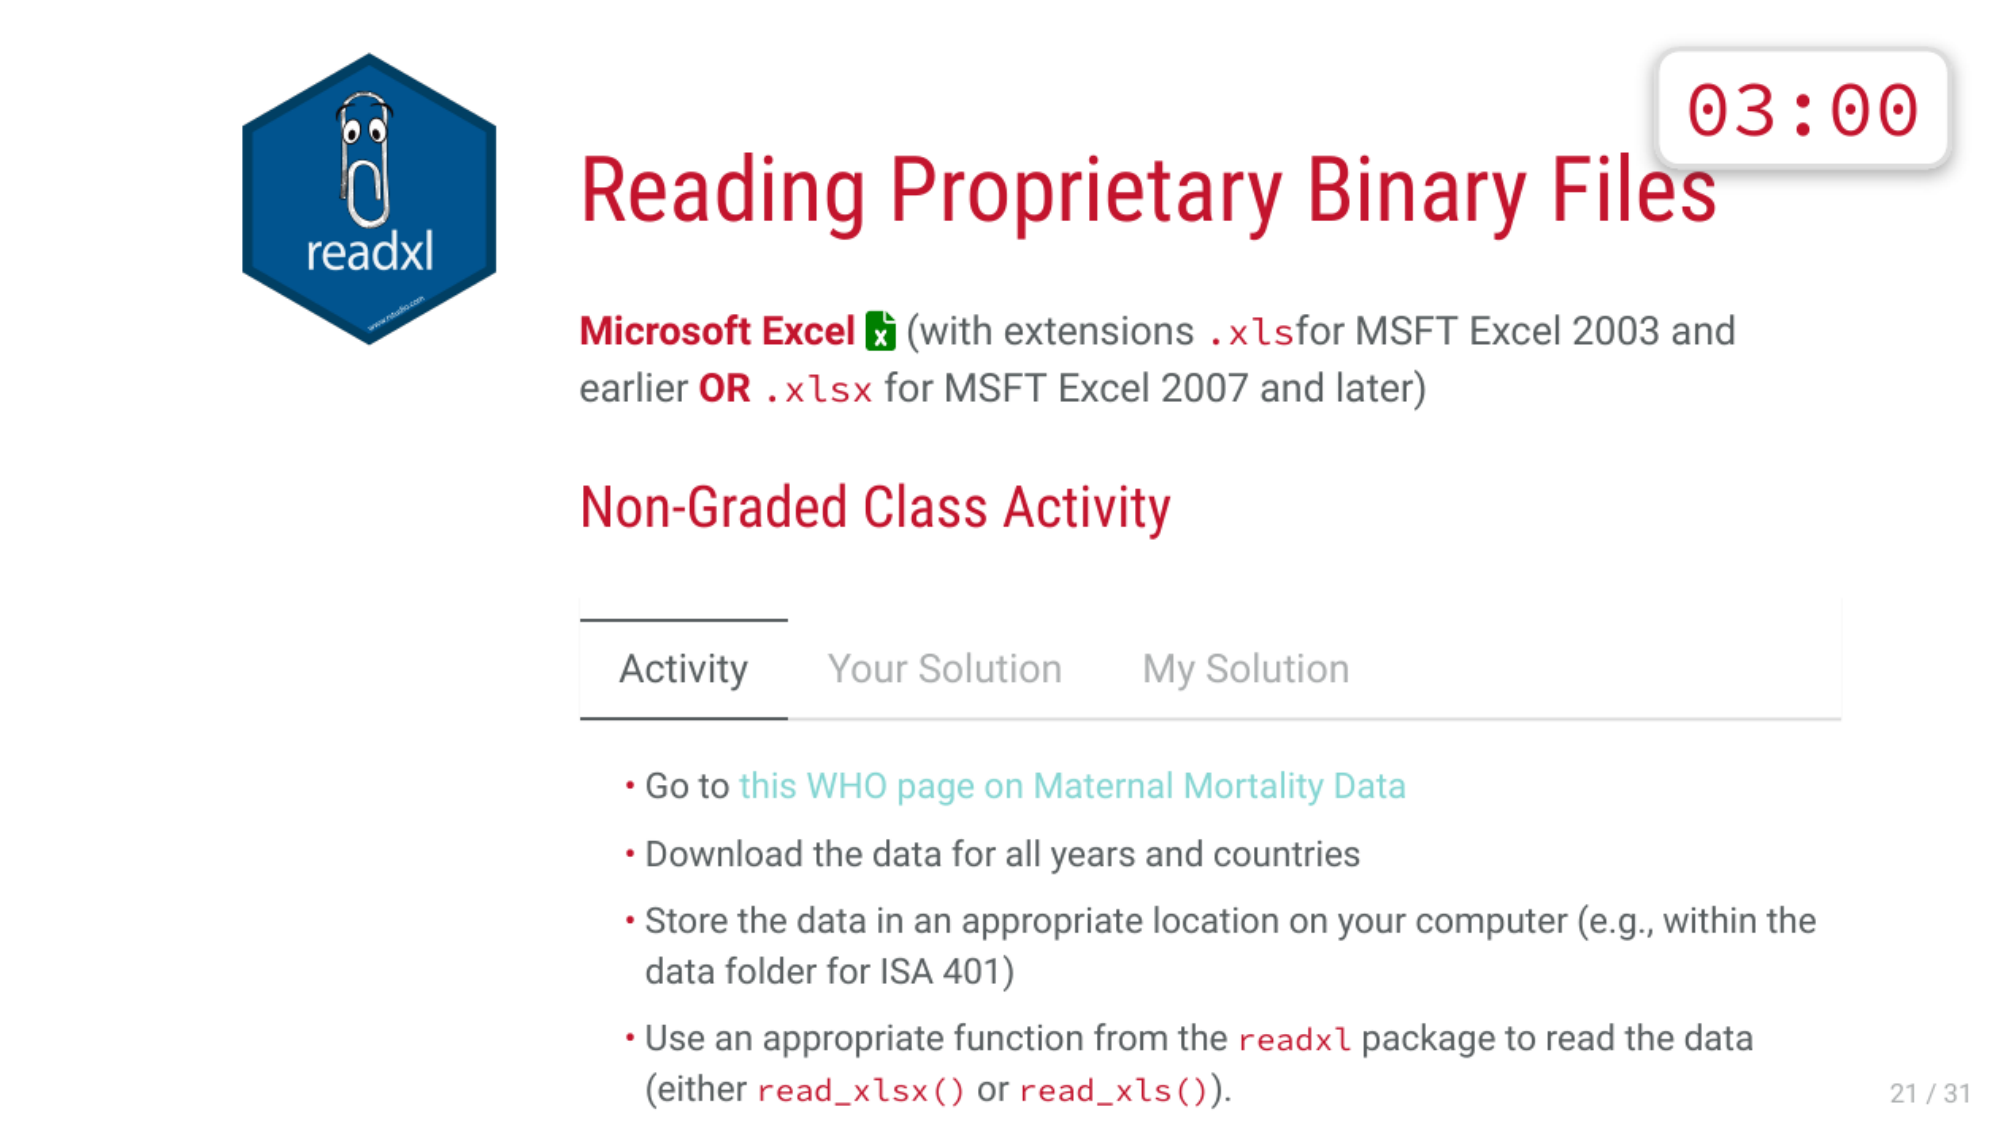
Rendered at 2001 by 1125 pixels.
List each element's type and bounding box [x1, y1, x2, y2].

list [0, 0, 2000, 1125]
